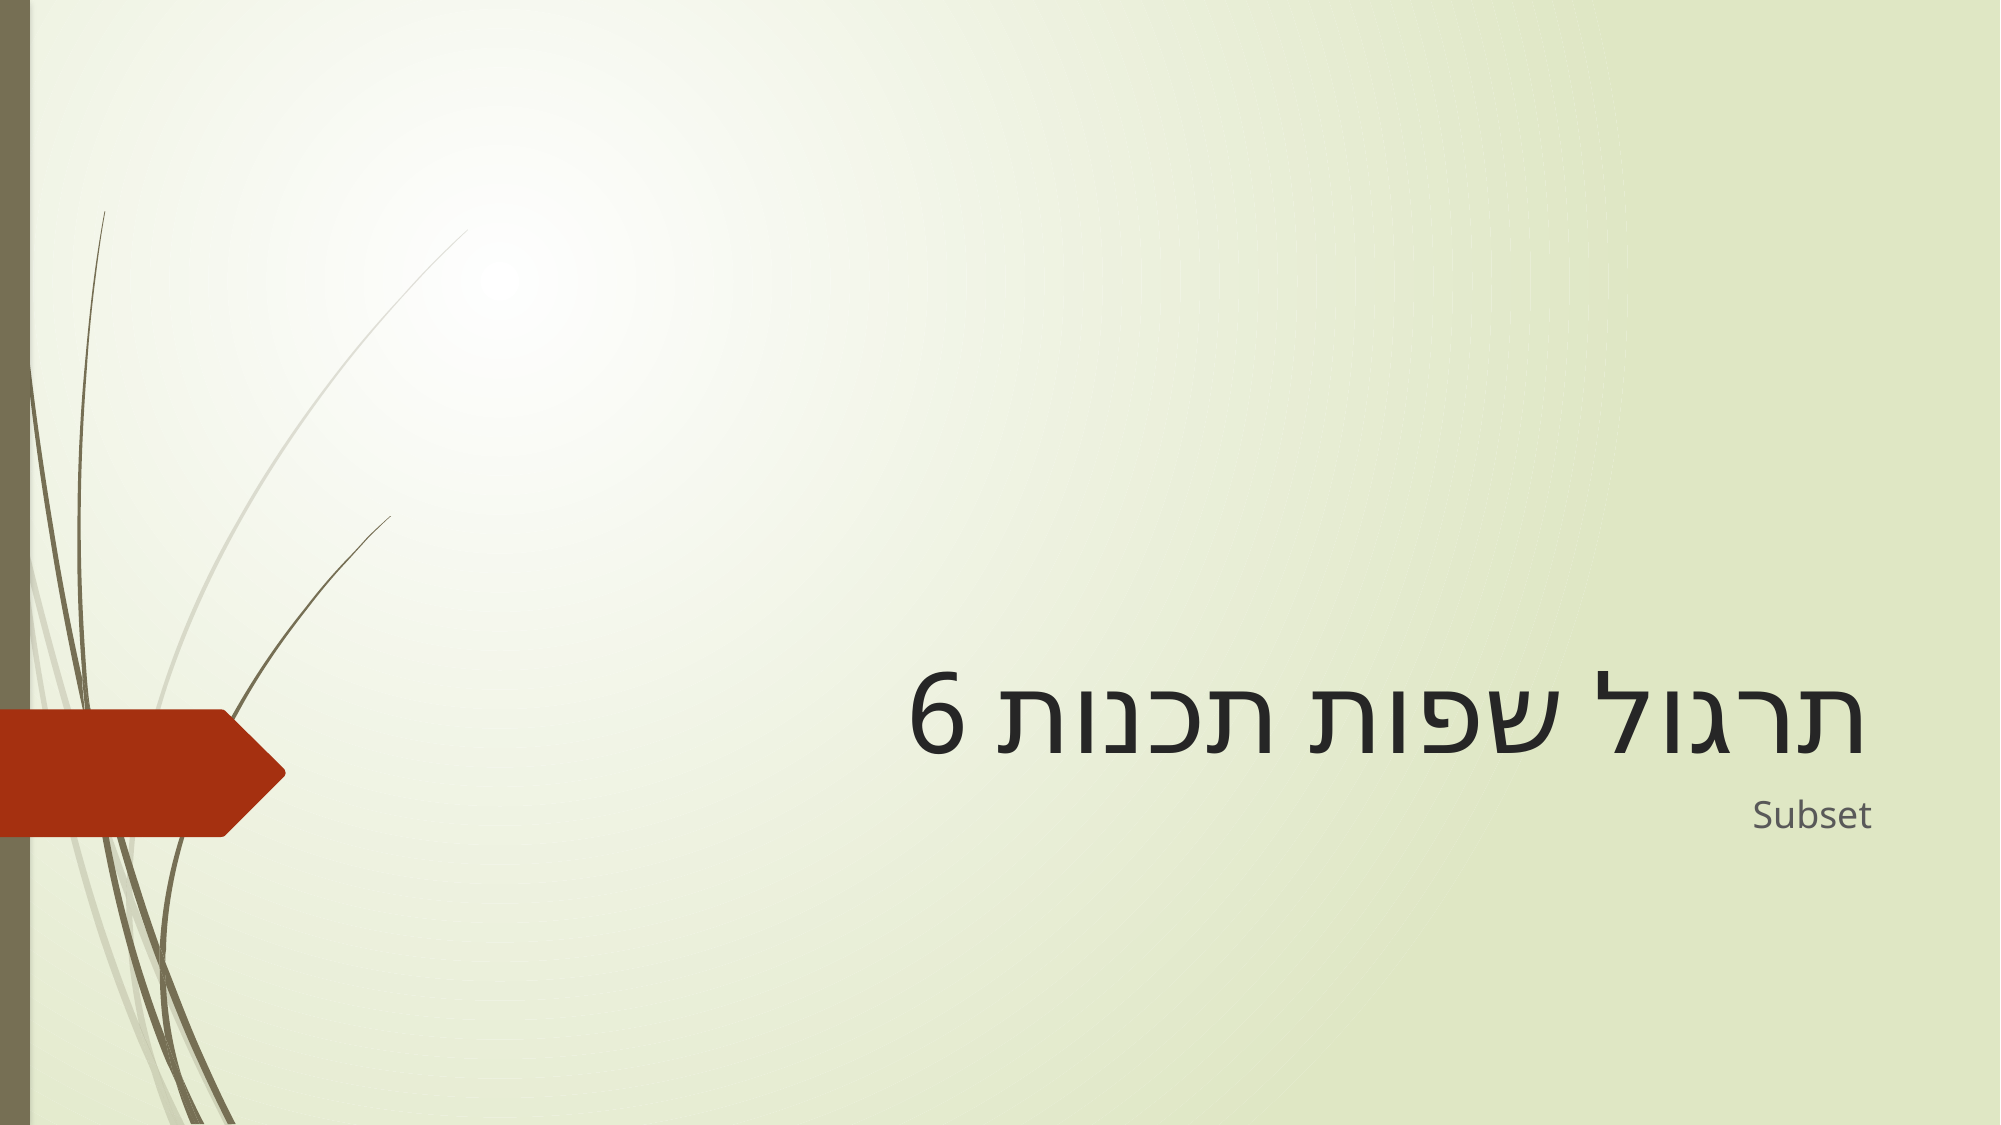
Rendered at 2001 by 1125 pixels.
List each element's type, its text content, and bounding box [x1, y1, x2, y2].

title תרגול שפות תכנות 6 [424, 412, 1888, 783]
subtitle Subset [424, 783, 1888, 969]
